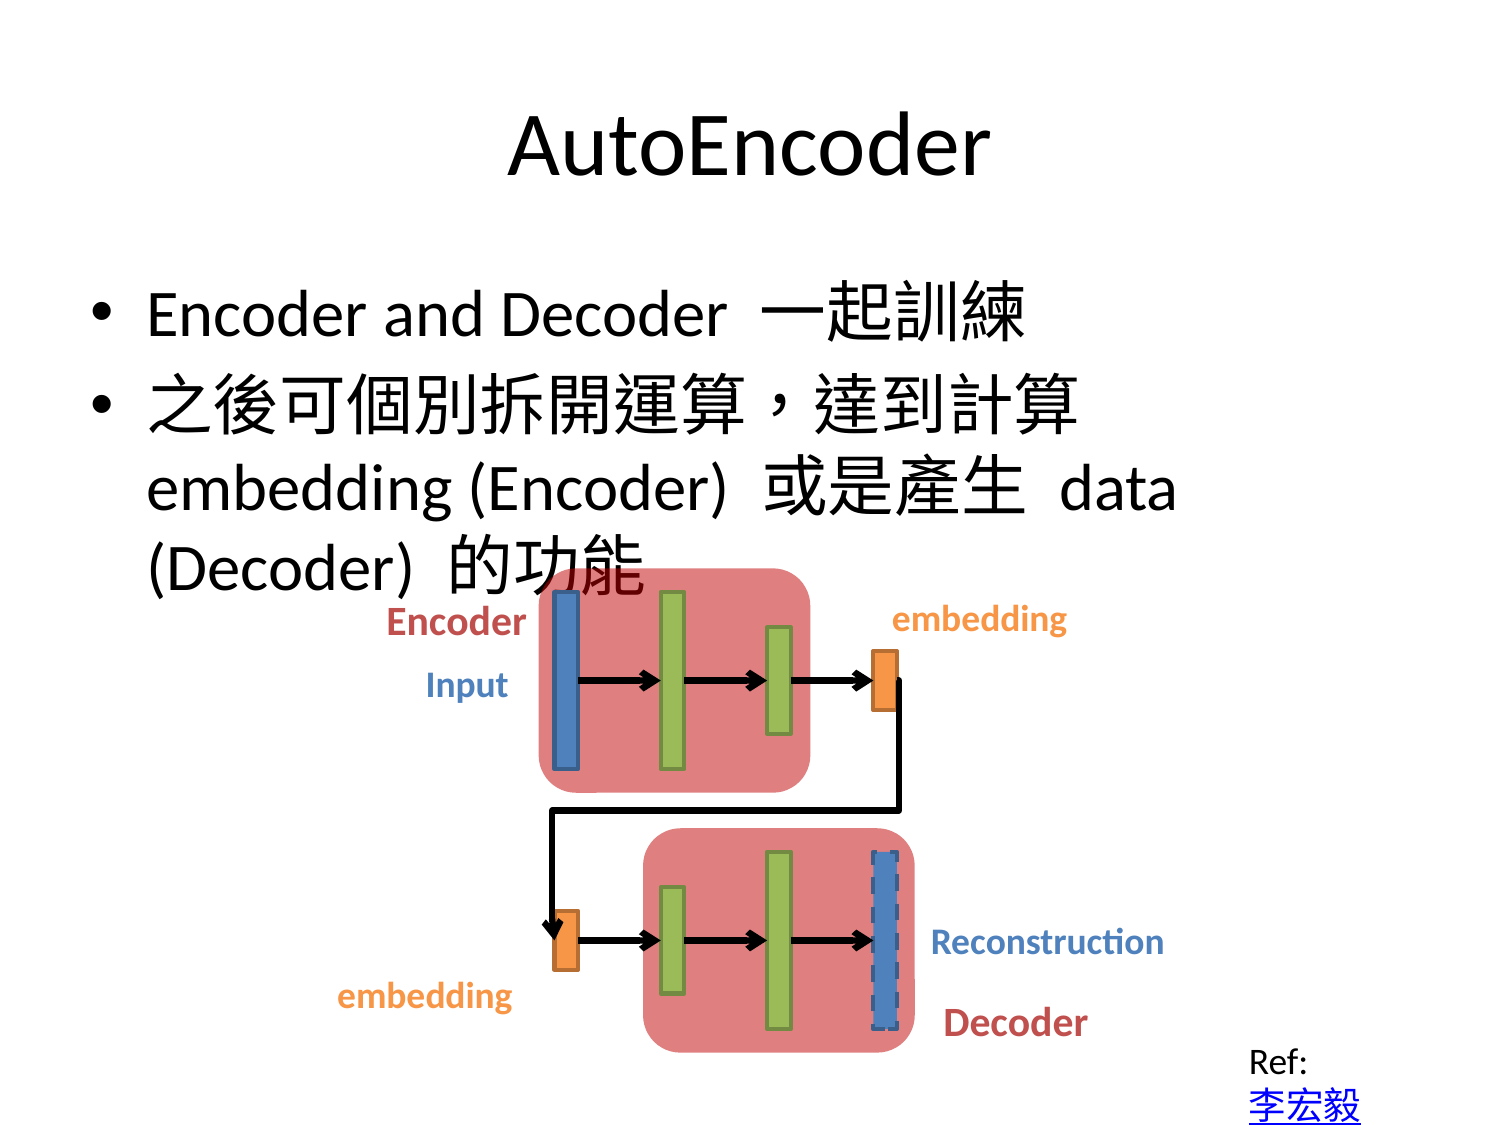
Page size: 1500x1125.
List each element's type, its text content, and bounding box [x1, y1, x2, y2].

text_box Ref: 李宏毅 [1234, 1029, 1447, 1125]
list Encoder and Decoder 一起訓練 之後可個別拆開運算，達到計算 embedding (Encoder) 或是產生 data (Decoder) 的功能 [75, 262, 1425, 1005]
title AutoEncoder [75, 45, 1425, 233]
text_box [318, 568, 1181, 1053]
